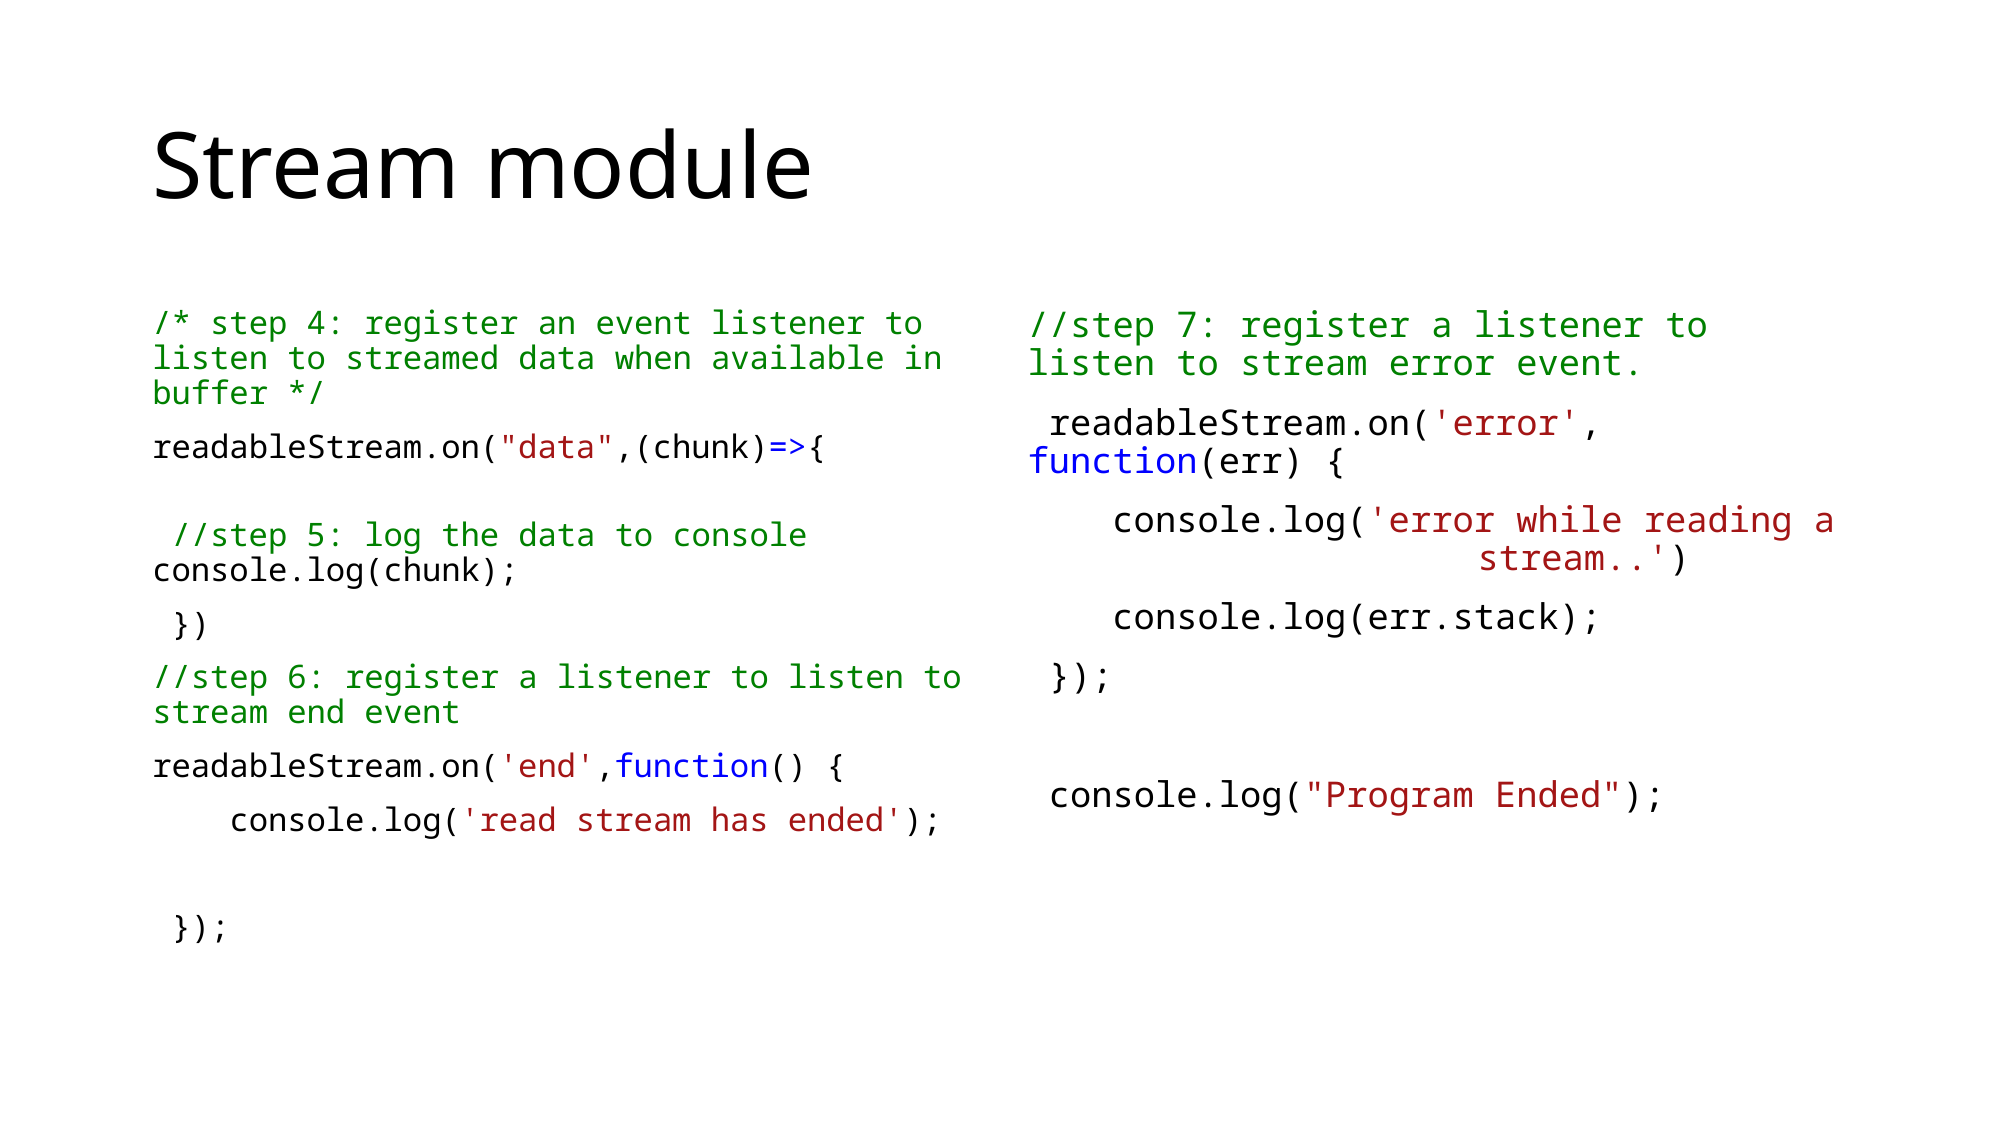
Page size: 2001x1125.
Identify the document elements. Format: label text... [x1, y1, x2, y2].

list //step 7: register a listener to listen to stream error event. readableStream.on('error', function(err) { console.log('error while reading a stream..') console.log(err.stack); }); console.log("Program Ended"); [1012, 299, 1863, 1014]
title Stream module [137, 59, 1863, 278]
list /* step 4: register an event listener to listen to streamed data when available in buffer */ readableStream.on("data",(chunk)=>{ //step 5: log the data to console console.log(chunk); }) //step 6: register a listener to listen to stream end event readableStream.on('end',function() { console.log('read stream has ended'); }); [137, 299, 988, 1014]
